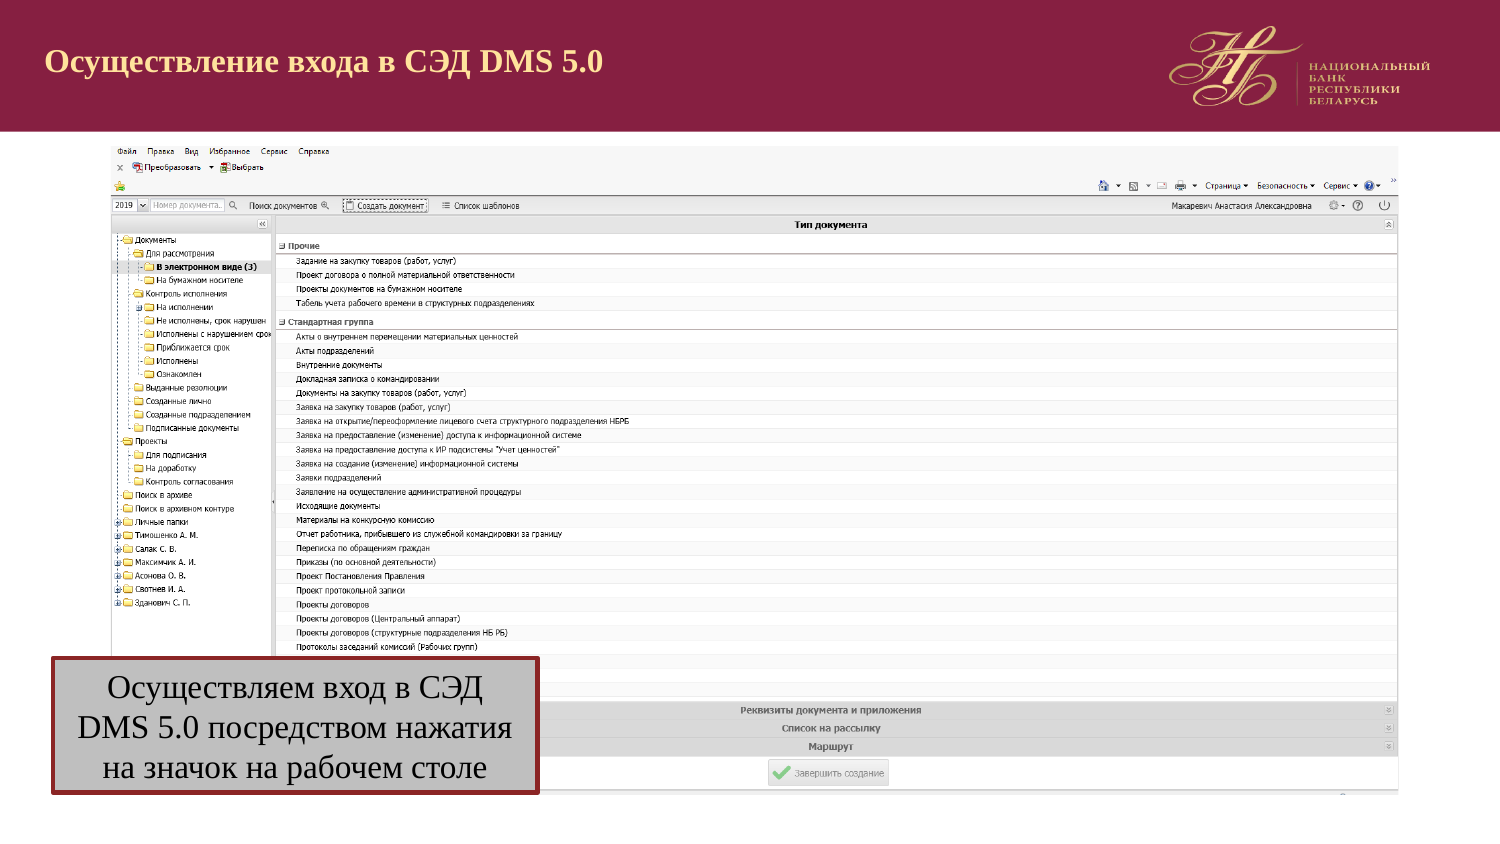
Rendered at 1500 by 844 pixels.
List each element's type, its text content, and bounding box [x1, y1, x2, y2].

picture [1169, 26, 1430, 106]
text_box Осуществление входа в СЭД DMS 5.0 [29, 32, 1152, 87]
text_box Осуществляем вход в СЭД DMS 5.0 посредством нажатия на значок на рабочем столе [53, 658, 105, 793]
picture [110, 146, 1399, 795]
